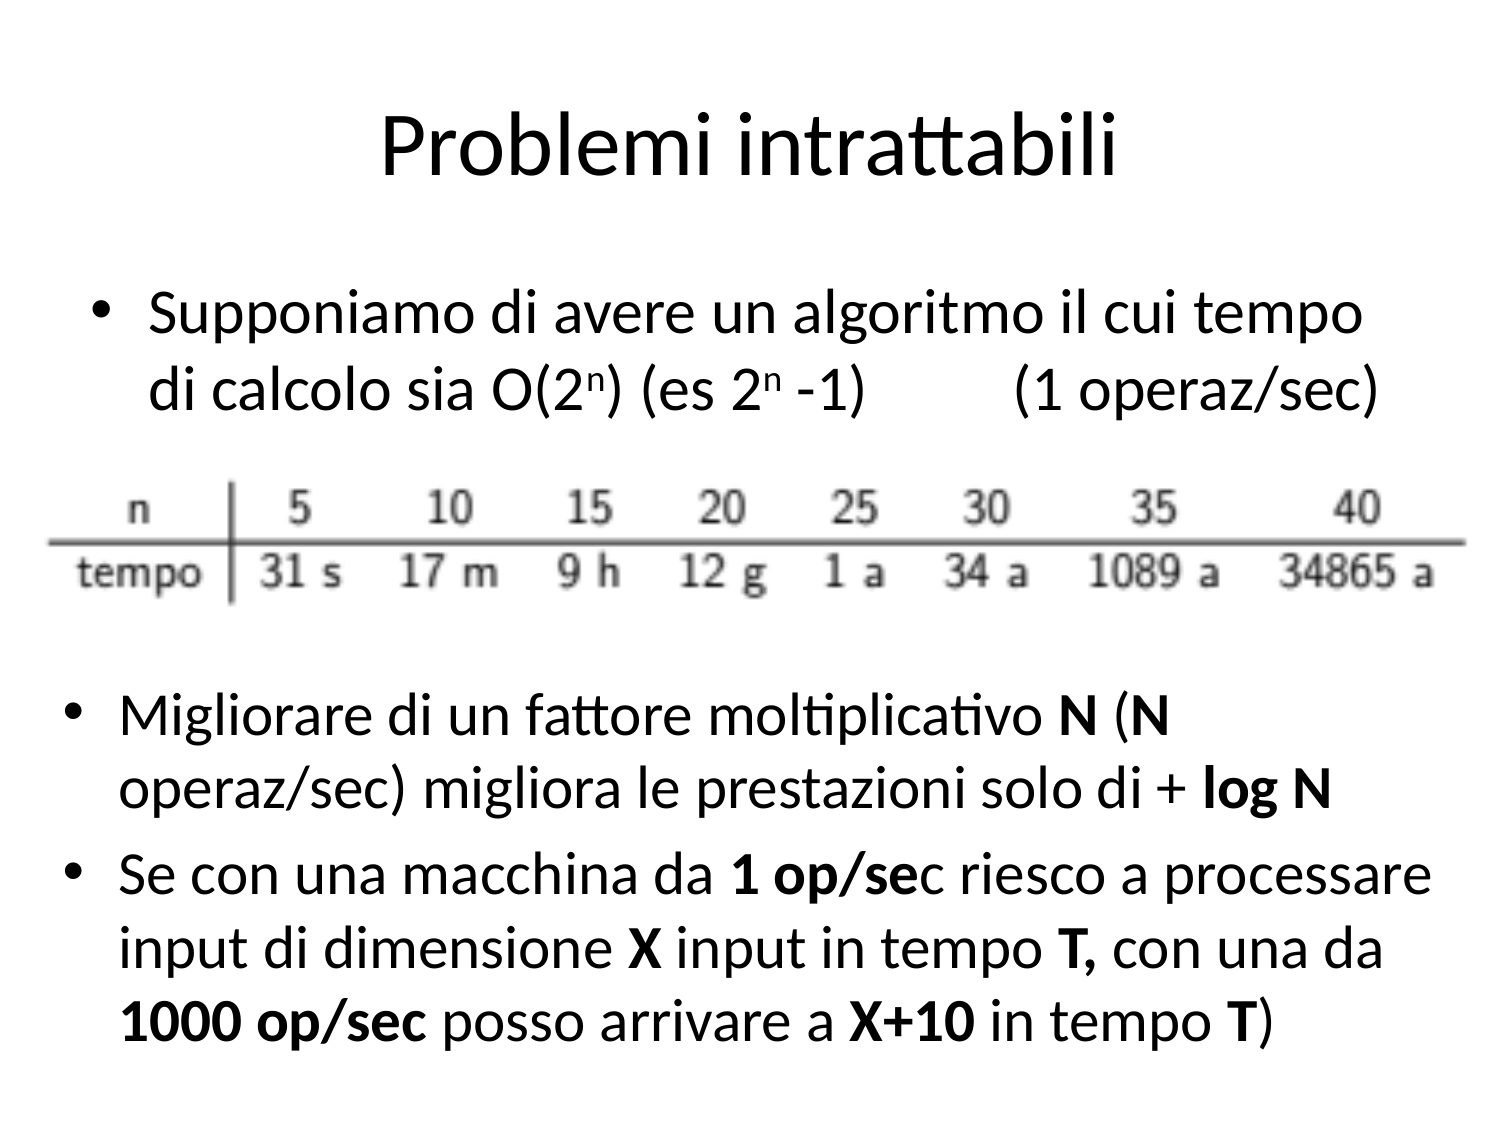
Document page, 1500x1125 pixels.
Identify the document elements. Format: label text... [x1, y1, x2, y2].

list Supponiamo di avere un algoritmo il cui tempo di calcolo sia O(2n) (es 2n -1) (1 operaz/sec) [75, 262, 1425, 455]
title Problemi intrattabili [75, 45, 1425, 233]
picture [0, 461, 1500, 615]
text_box Migliorare di un fattore moltiplicativo N (N operaz/sec) migliora le prestazioni solo di + log N Se con una macchina da 1 op/sec riesco a processare input di dimensione X input in tempo T, con una da 1000 op/sec posso arrivare a X+10 in tempo T) [47, 666, 1450, 1070]
